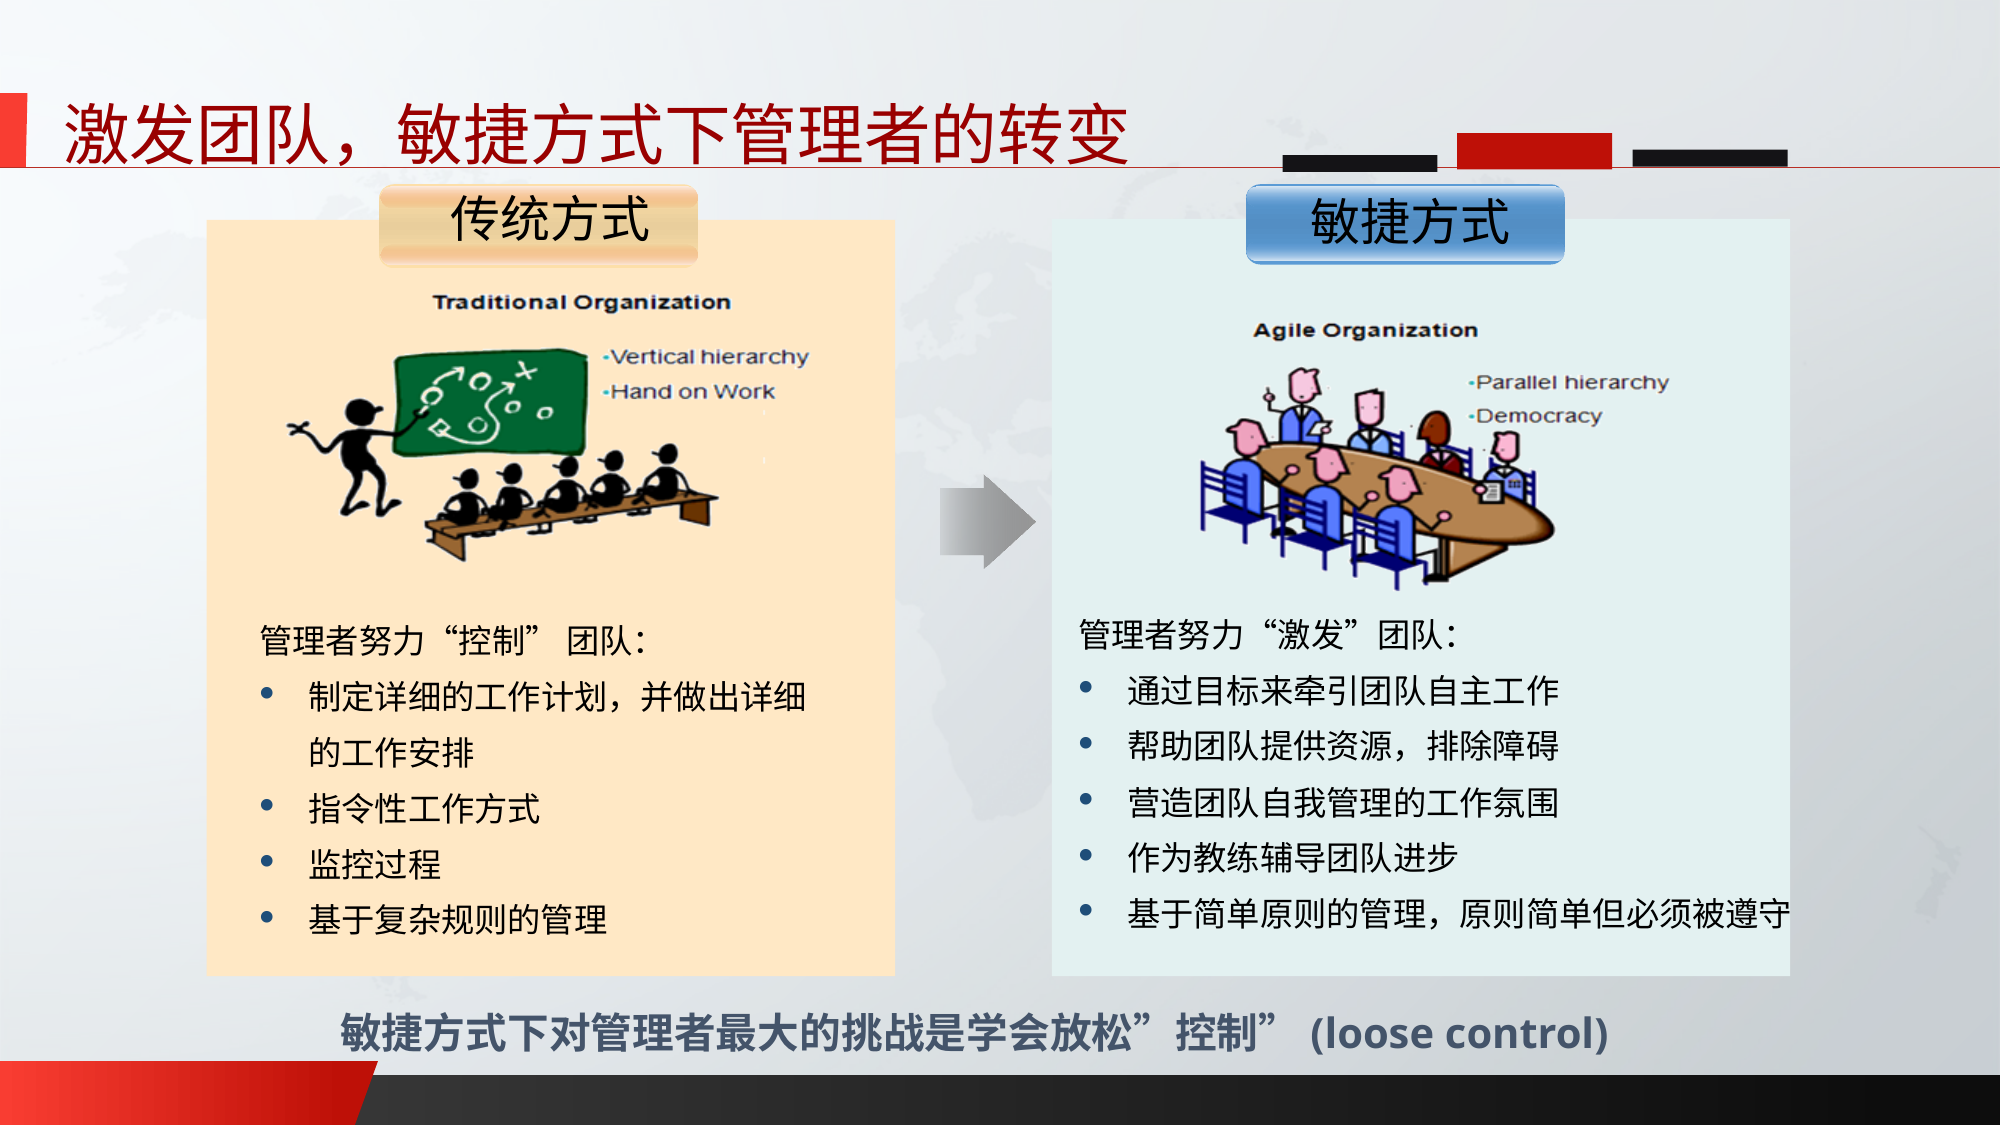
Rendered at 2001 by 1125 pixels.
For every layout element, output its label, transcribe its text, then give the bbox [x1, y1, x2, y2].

text_box [206, 280, 896, 977]
text_box [1281, 154, 1438, 167]
text_box [1632, 149, 1789, 167]
text_box 管理者努力“激发”团队： 通过目标来牵引团队自主工作 帮助团队提供资源，排除障碍 营造团队自我管理的工作氛围 作为教练辅导团队进步 基于简单原则的管理，原则简单但必须被遵守 [1063, 590, 1827, 941]
text_box [940, 474, 1036, 569]
text_box 传统方式 [435, 179, 666, 184]
picture [1186, 297, 1673, 602]
text_box [1281, 168, 1438, 173]
text_box 管理者努力“控制” 团队： 制定详细的工作计划，并做出详细的工作安排 指令性工作方式 监控过程 基于复杂规则的管理 [246, 597, 849, 950]
text_box [1051, 218, 1791, 977]
title 激发团队，敏捷方式下管理者的转变 [50, 78, 1318, 167]
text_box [379, 184, 698, 269]
text_box 敏捷方式下对管理者最大的挑战是学会放松”控制”(loose control) [325, 999, 1672, 1064]
title 激发团队，敏捷方式下管理者的转变 [50, 168, 1318, 280]
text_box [1246, 184, 1565, 265]
text_box [1456, 132, 1613, 167]
picture [281, 266, 820, 569]
